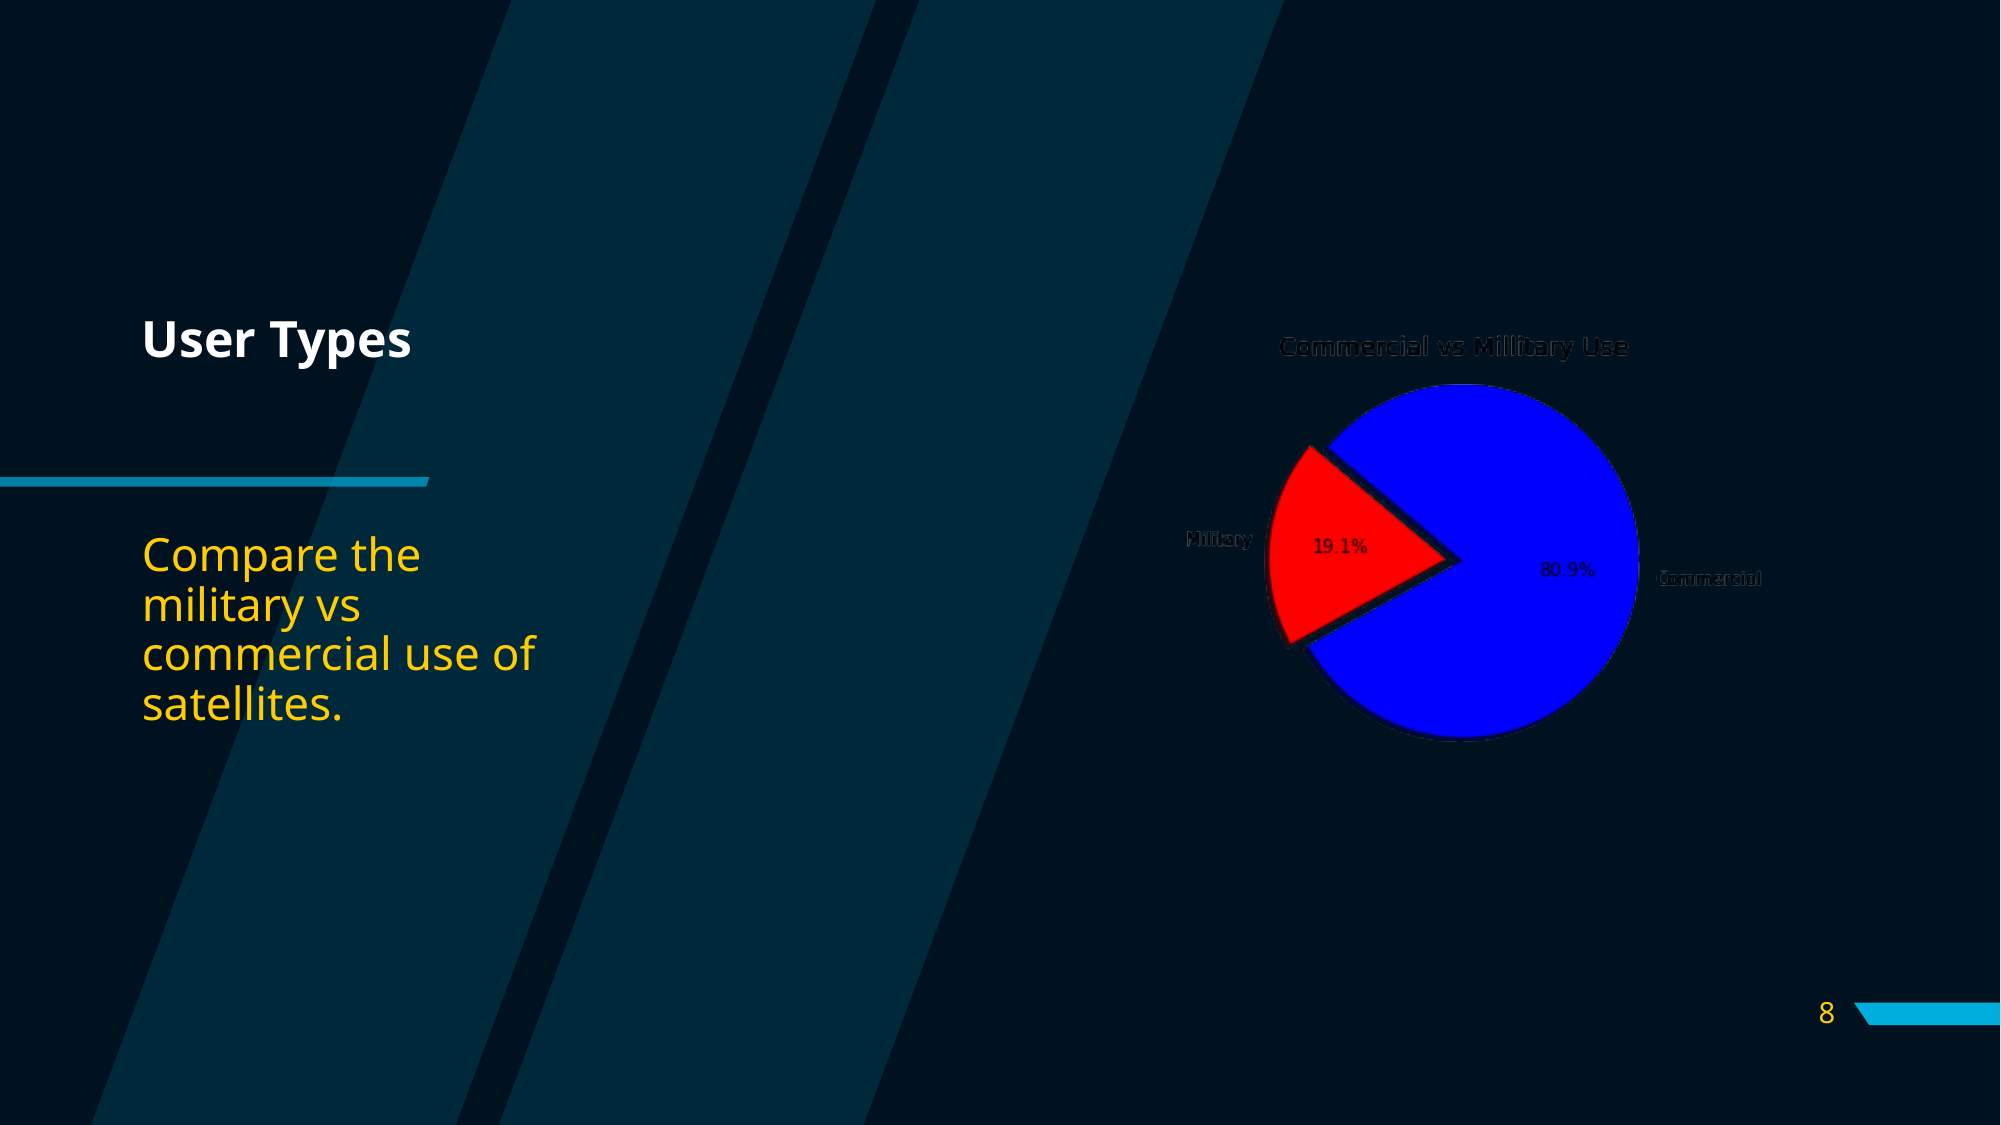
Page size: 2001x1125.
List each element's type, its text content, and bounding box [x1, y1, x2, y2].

title User Types [126, 216, 715, 467]
picture [1057, 304, 1831, 821]
slide_number 8 [1760, 984, 1851, 1045]
list Compare the military vs commercial use of satellites. [126, 524, 591, 879]
